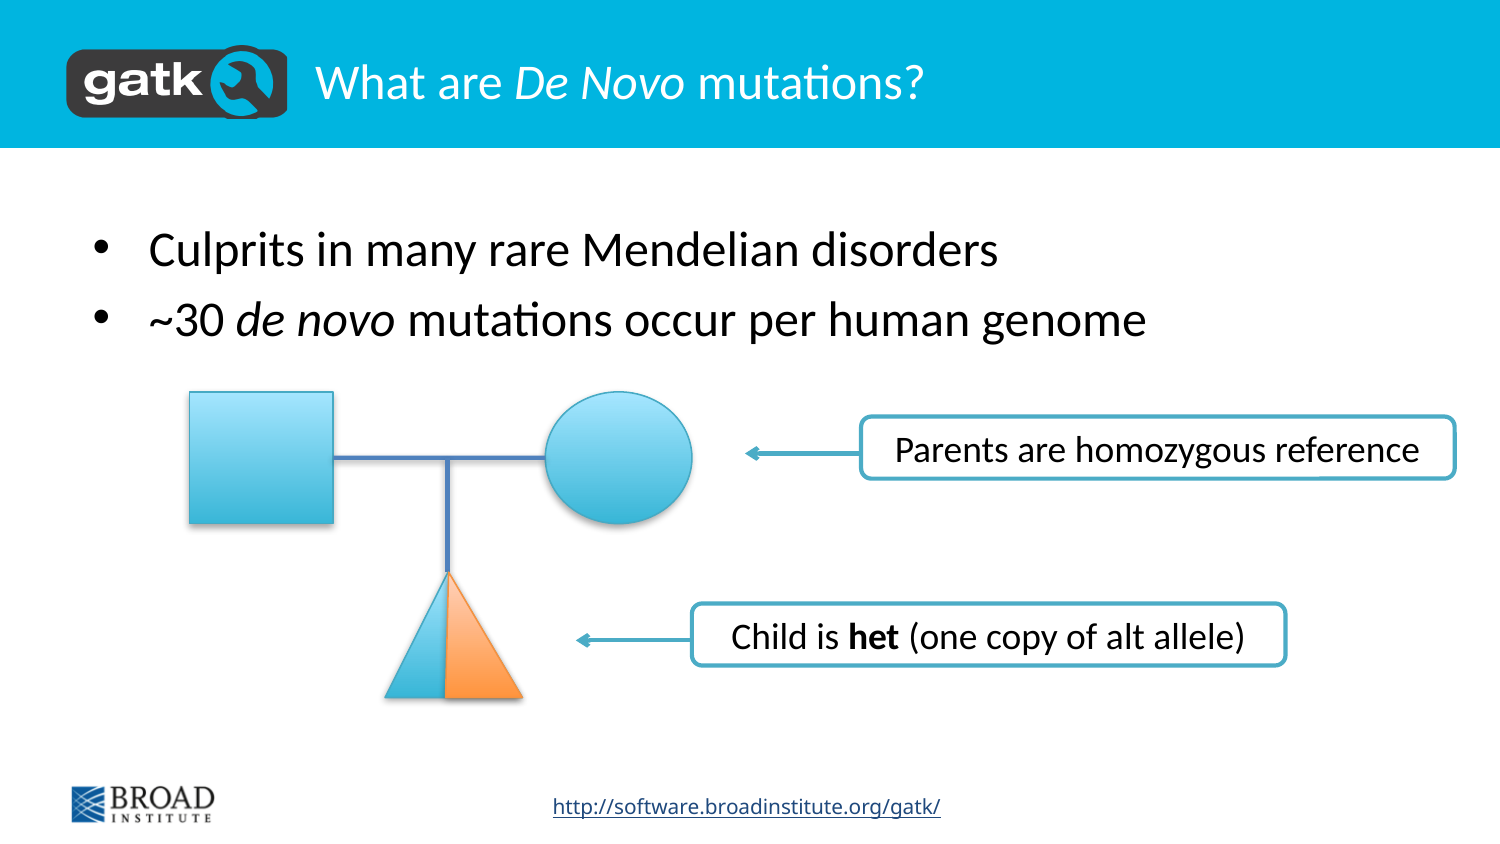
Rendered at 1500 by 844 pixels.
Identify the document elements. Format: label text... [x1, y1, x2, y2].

text_box [384, 581, 443, 699]
list Culprits in many rare Mendelian disorders ~30 de novo mutations occur per human genome [77, 208, 1428, 766]
title What are De Novo mutations? [300, 25, 1500, 134]
text_box [444, 574, 524, 699]
text_box Parents are homozygous reference [858, 414, 1457, 481]
text_box Child is het (one copy of alt allele) [689, 601, 1288, 668]
text_box [544, 391, 693, 525]
text_box [189, 391, 334, 524]
